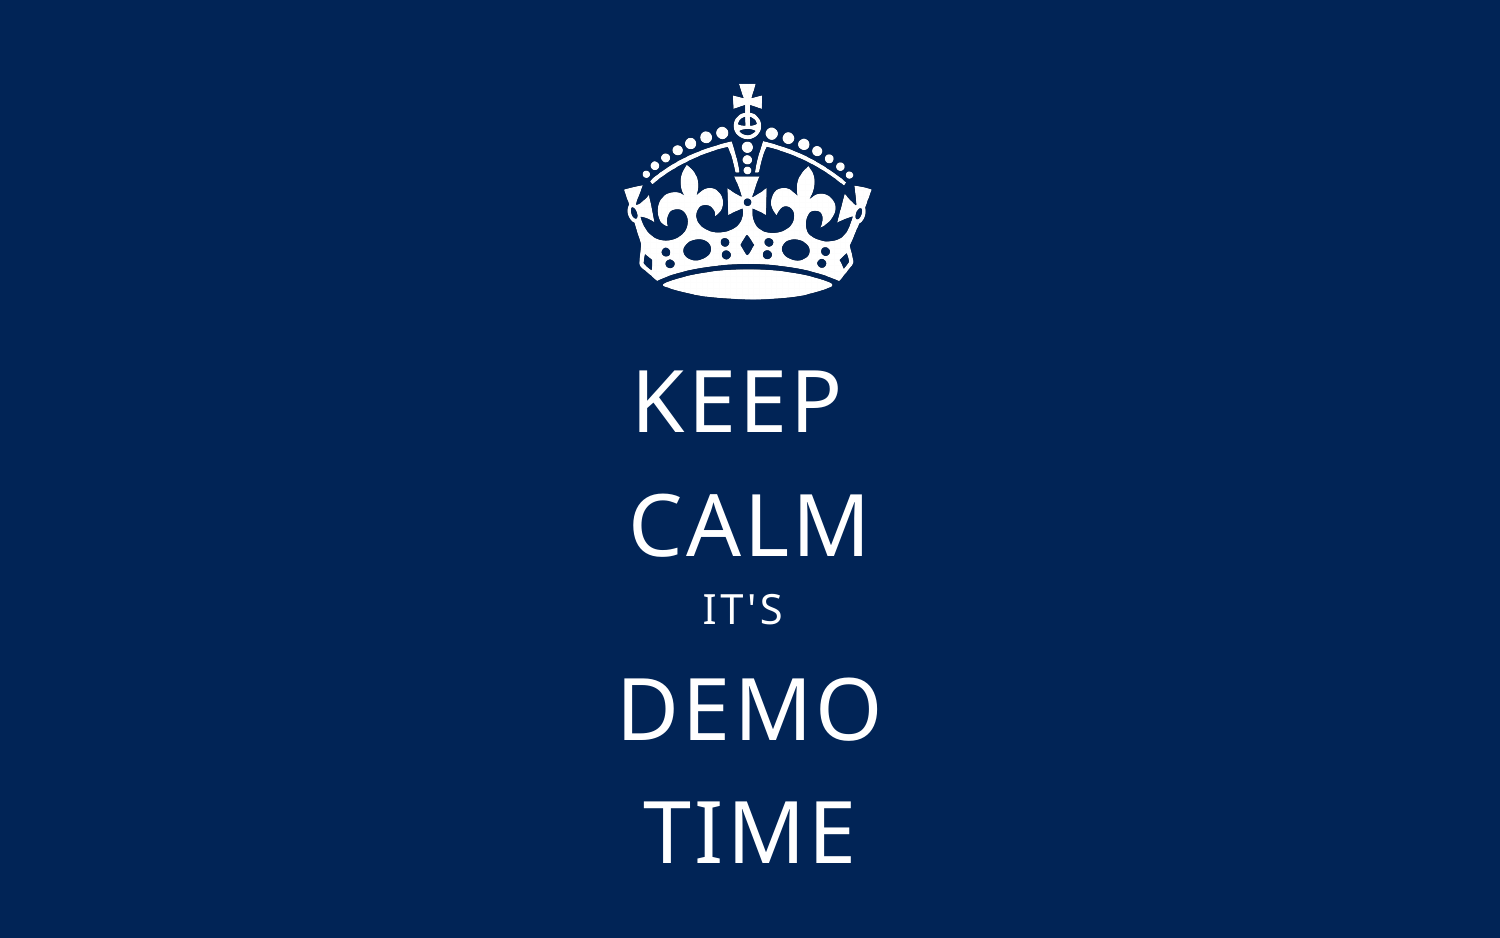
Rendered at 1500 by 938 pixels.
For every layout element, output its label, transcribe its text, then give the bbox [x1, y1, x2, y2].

list KEEP CALM IT'S DEMO TIME [0, 46, 1500, 891]
picture [610, 64, 886, 340]
